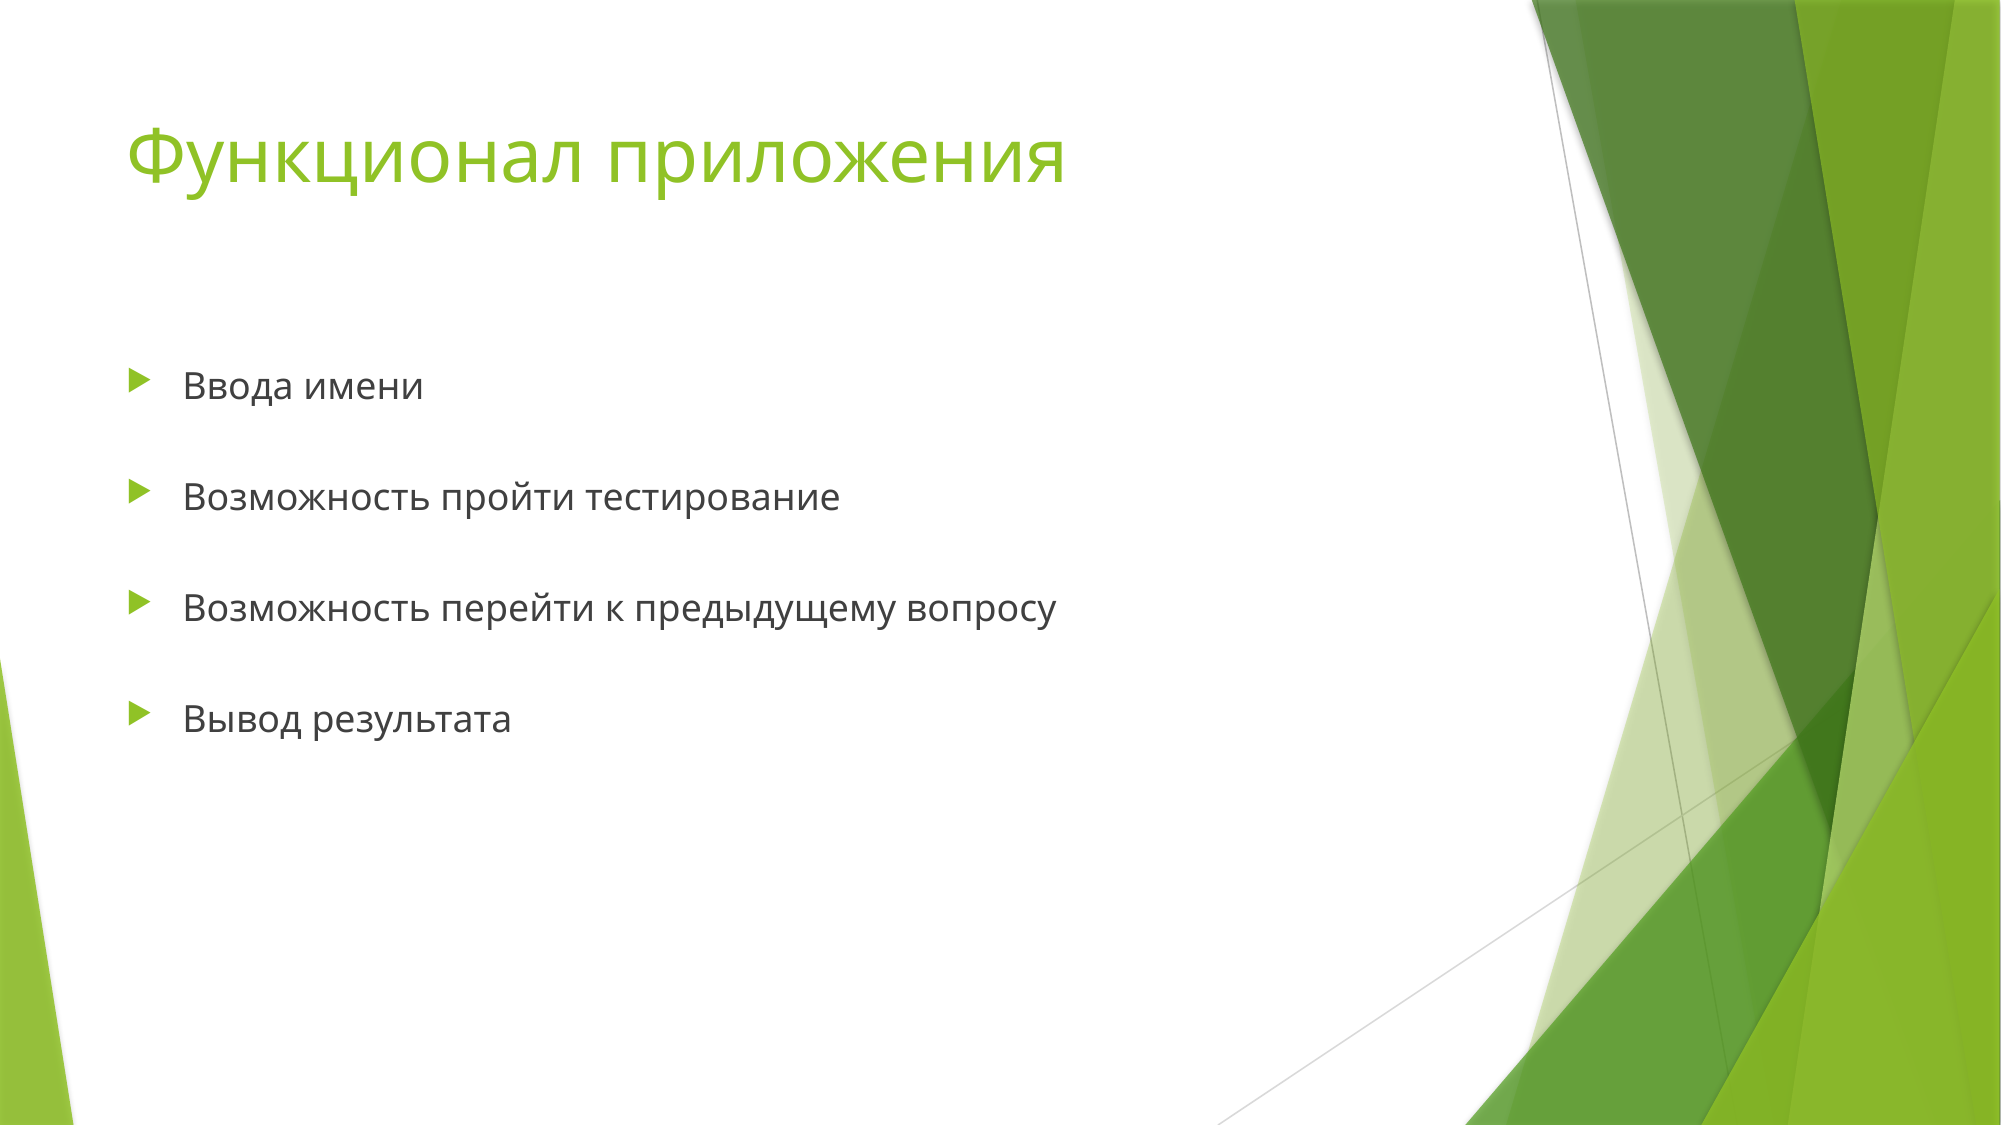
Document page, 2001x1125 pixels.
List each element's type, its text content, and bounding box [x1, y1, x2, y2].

title Функционал приложения [111, 99, 1522, 317]
list Ввода имени Возможность пройти тестирование Возможность перейти к предыдущему вопросу Вывод результата [111, 354, 1522, 992]
